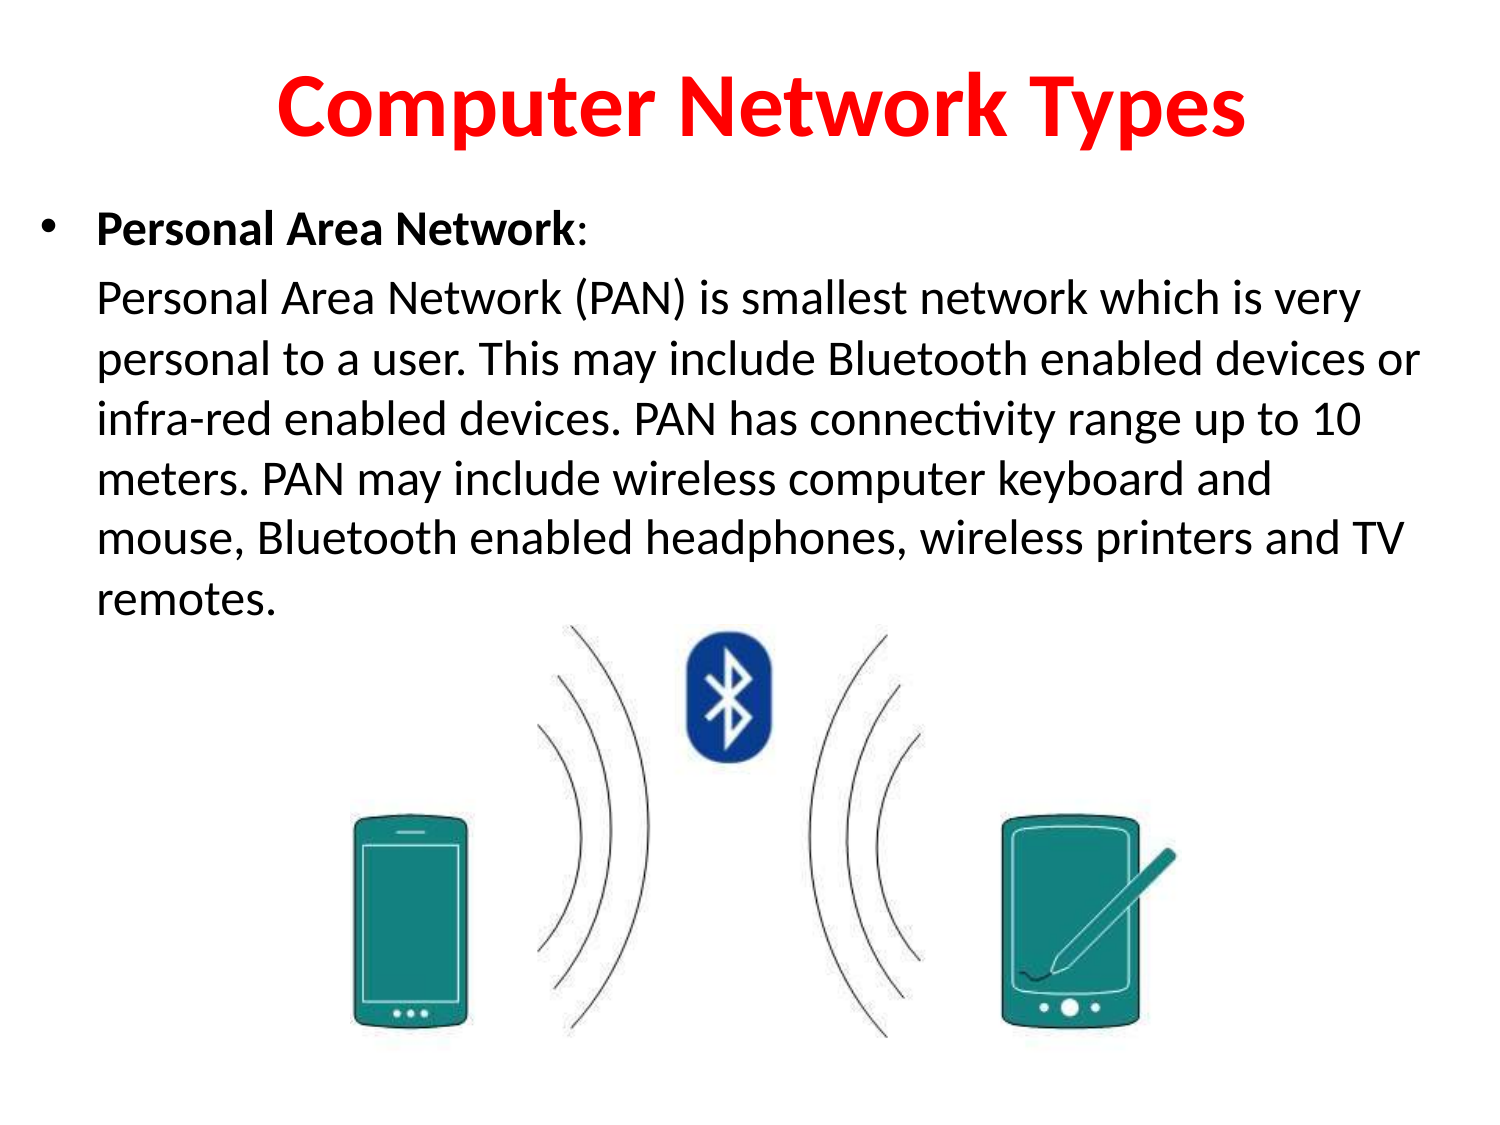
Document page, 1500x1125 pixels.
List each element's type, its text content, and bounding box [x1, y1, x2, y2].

list Personal Area Network: Personal Area Network (PAN) is smallest network which is very personal to a user. This may include Bluetooth enabled devices or infra-red enabled devices. PAN has connectivity range up to 10 meters. PAN may include wireless computer keyboard and mouse, Bluetooth enabled headphones, wireless printers and TV remotes. [24, 187, 1438, 563]
picture [349, 624, 1182, 1060]
title Computer Network Types [87, 37, 1438, 163]
